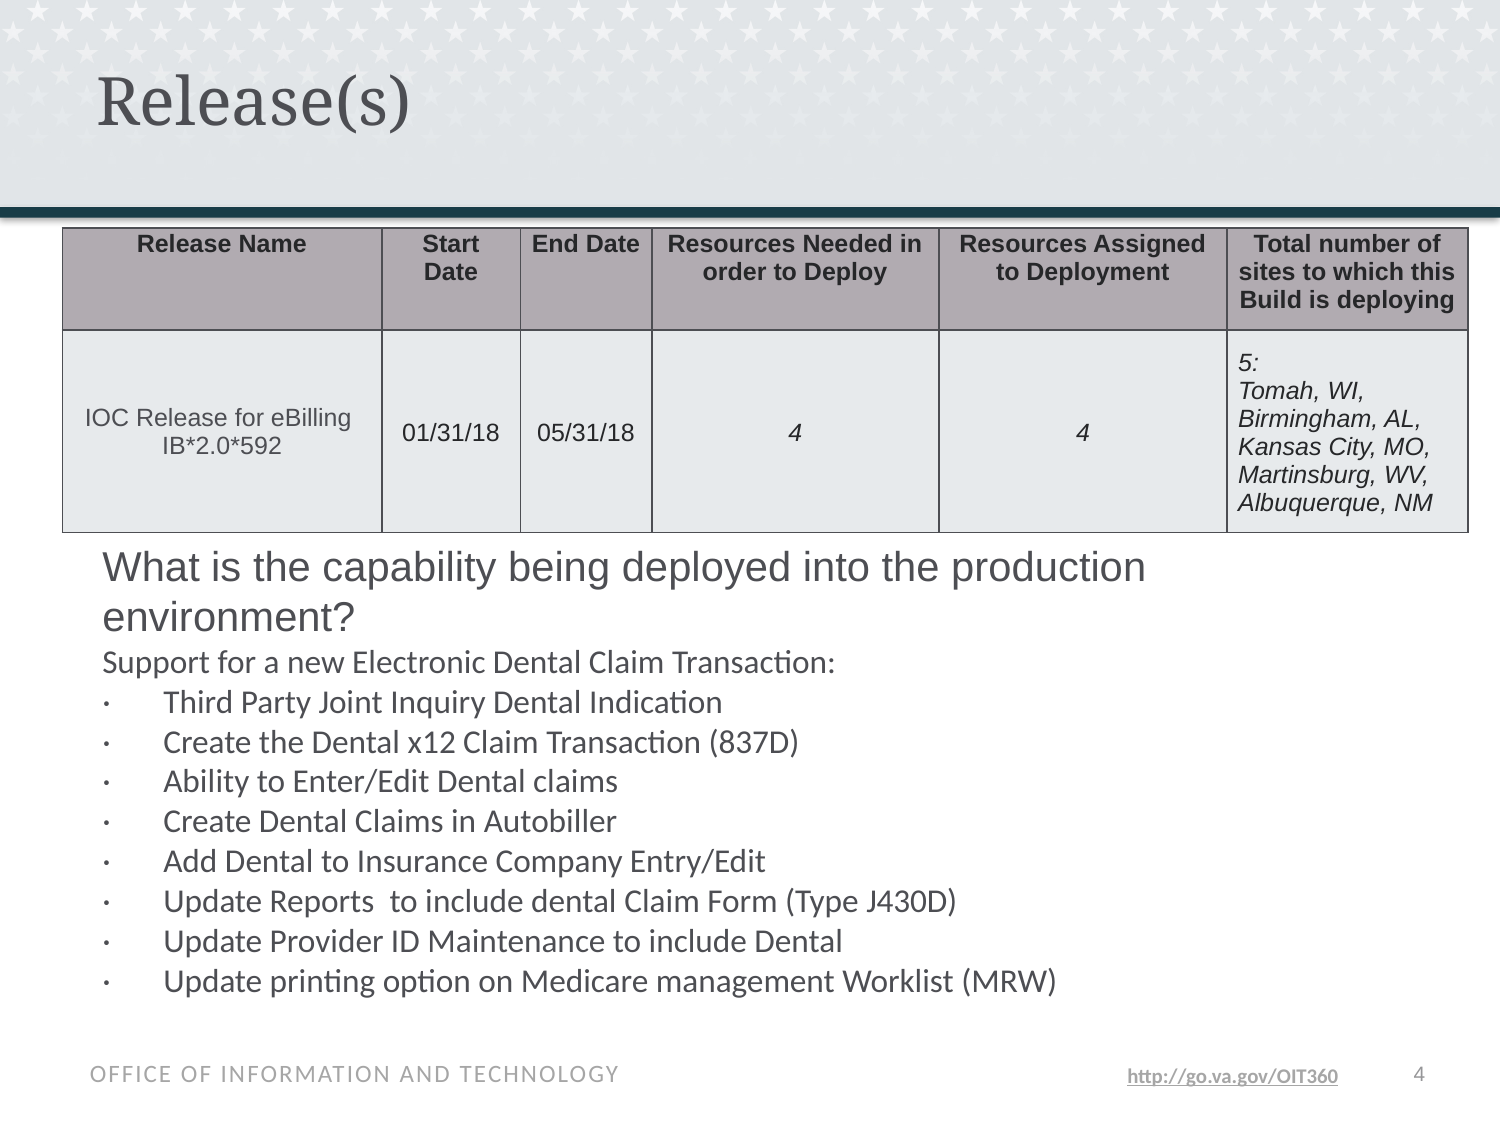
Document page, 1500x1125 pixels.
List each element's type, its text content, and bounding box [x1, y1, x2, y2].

slide_number 3 [1074, 1042, 1425, 1103]
text_box What is the capability being deployed into the production environment? Support for a new Electronic Dental Claim Transaction: · Third Party Joint Inquiry Dental Indication · Create the Dental x12 Claim Transaction (837D) · Ability to Enter/Edit Dental claims · Create Dental Claims in Autobiller · Add Dental to Insurance Company Entry/Edit · Update Reports to include dental Claim Form (Type J430D) · Update Provider ID Maintenance to include Dental · Update printing option on Medicare management Worklist (MRW) [87, 532, 1425, 1007]
table_header Release Name [63, 229, 381, 329]
table_cell 5: Tomah, WI, Birmingham, AL, Kansas City, MO, Martinsburg, WV, Albuquerque, NM [1228, 331, 1467, 532]
table_header End Date [521, 229, 651, 329]
table_cell 4 [940, 331, 1226, 532]
title Release(s) [81, 0, 1282, 200]
table_cell IOC Release for eBilling IB*2.0*592 [63, 331, 381, 532]
table_header Total number of sites to which this Build is deploying [1228, 229, 1467, 329]
table_header Resources Assigned to Deployment [940, 229, 1226, 329]
picture [0, 0, 1500, 207]
table_header Resources Needed in order to Deploy [653, 229, 938, 329]
table_cell 05/31/18 [521, 331, 651, 532]
table_cell 4 [653, 331, 938, 532]
table_header Start Date [383, 229, 520, 329]
table_cell 01/31/18 [383, 331, 520, 532]
